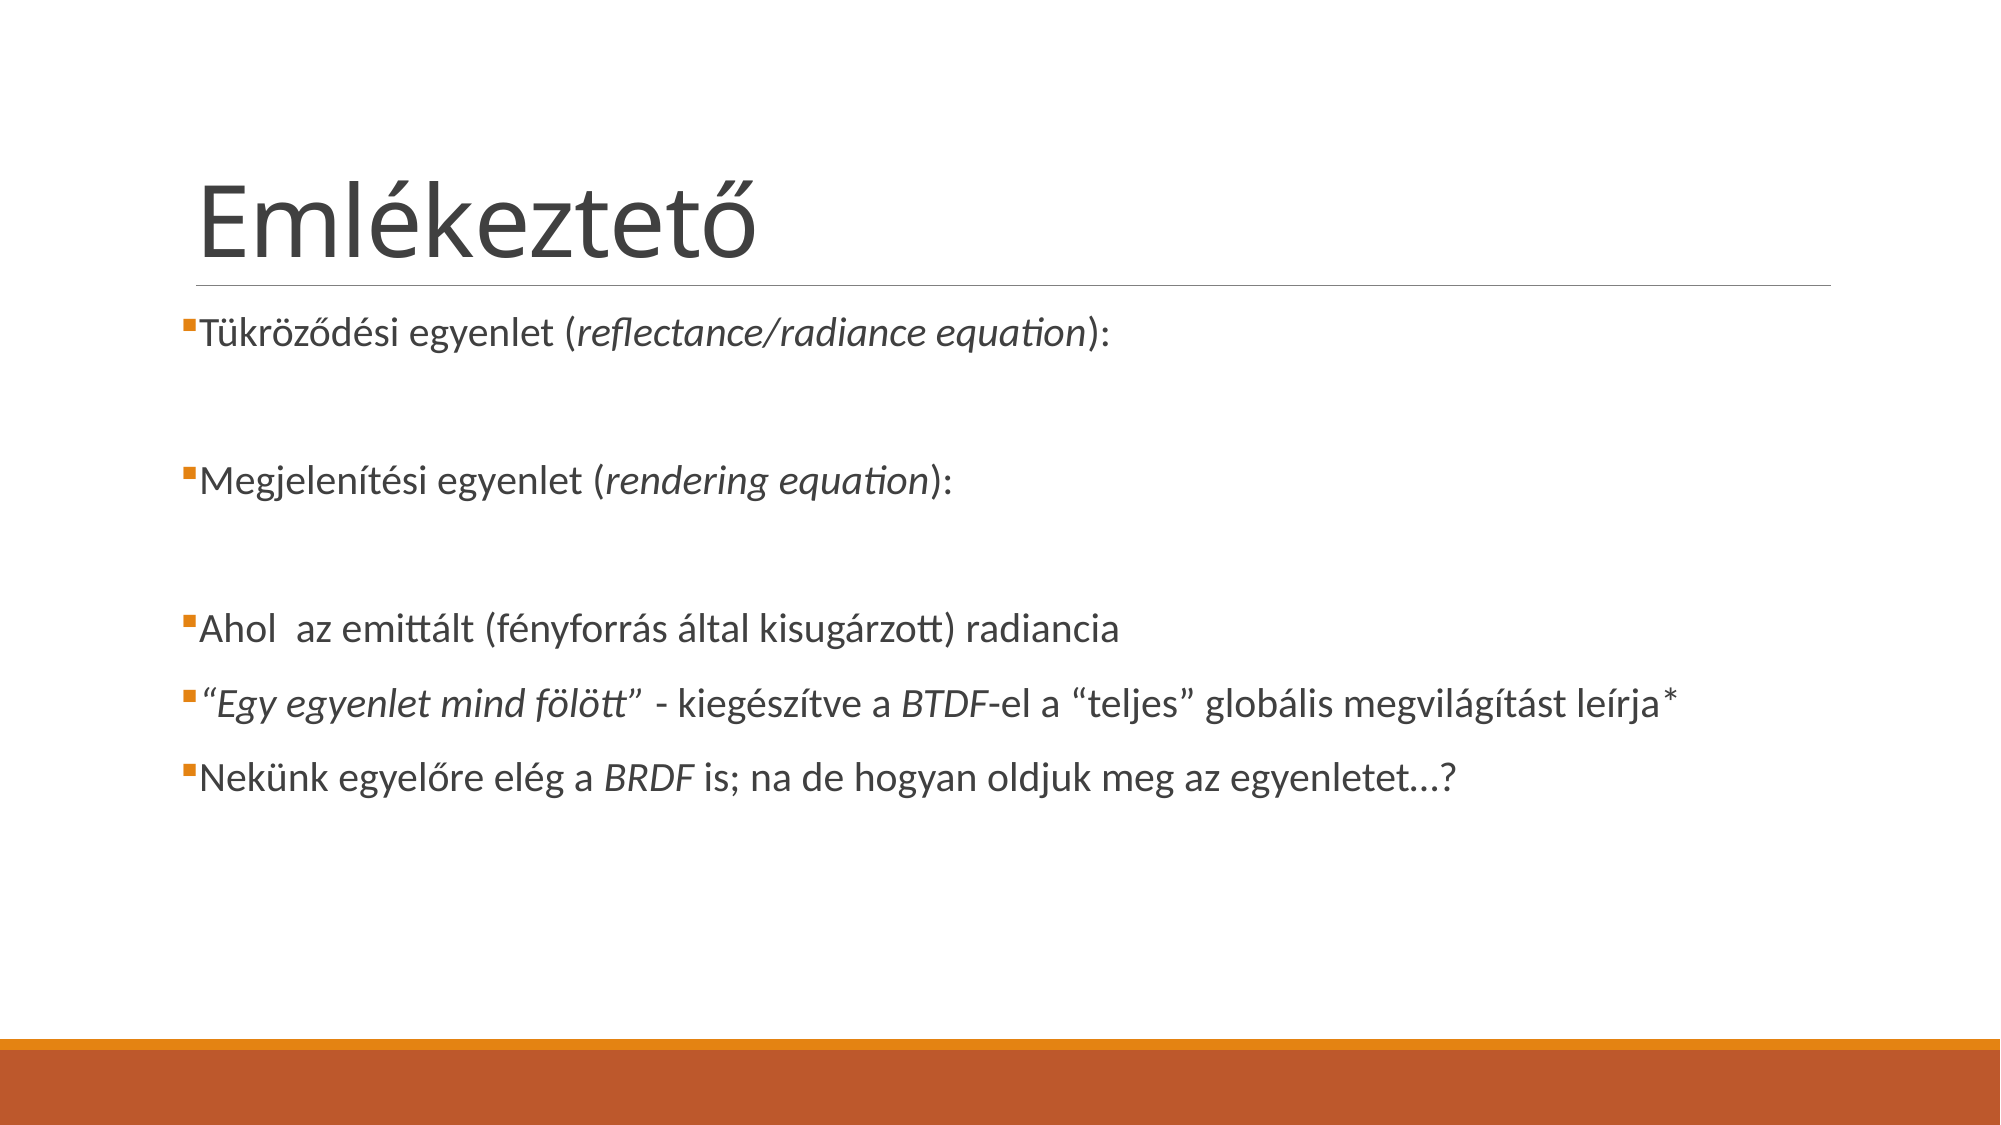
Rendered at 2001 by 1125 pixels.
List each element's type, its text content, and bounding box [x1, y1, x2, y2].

title Emlékeztető [180, 47, 1830, 285]
